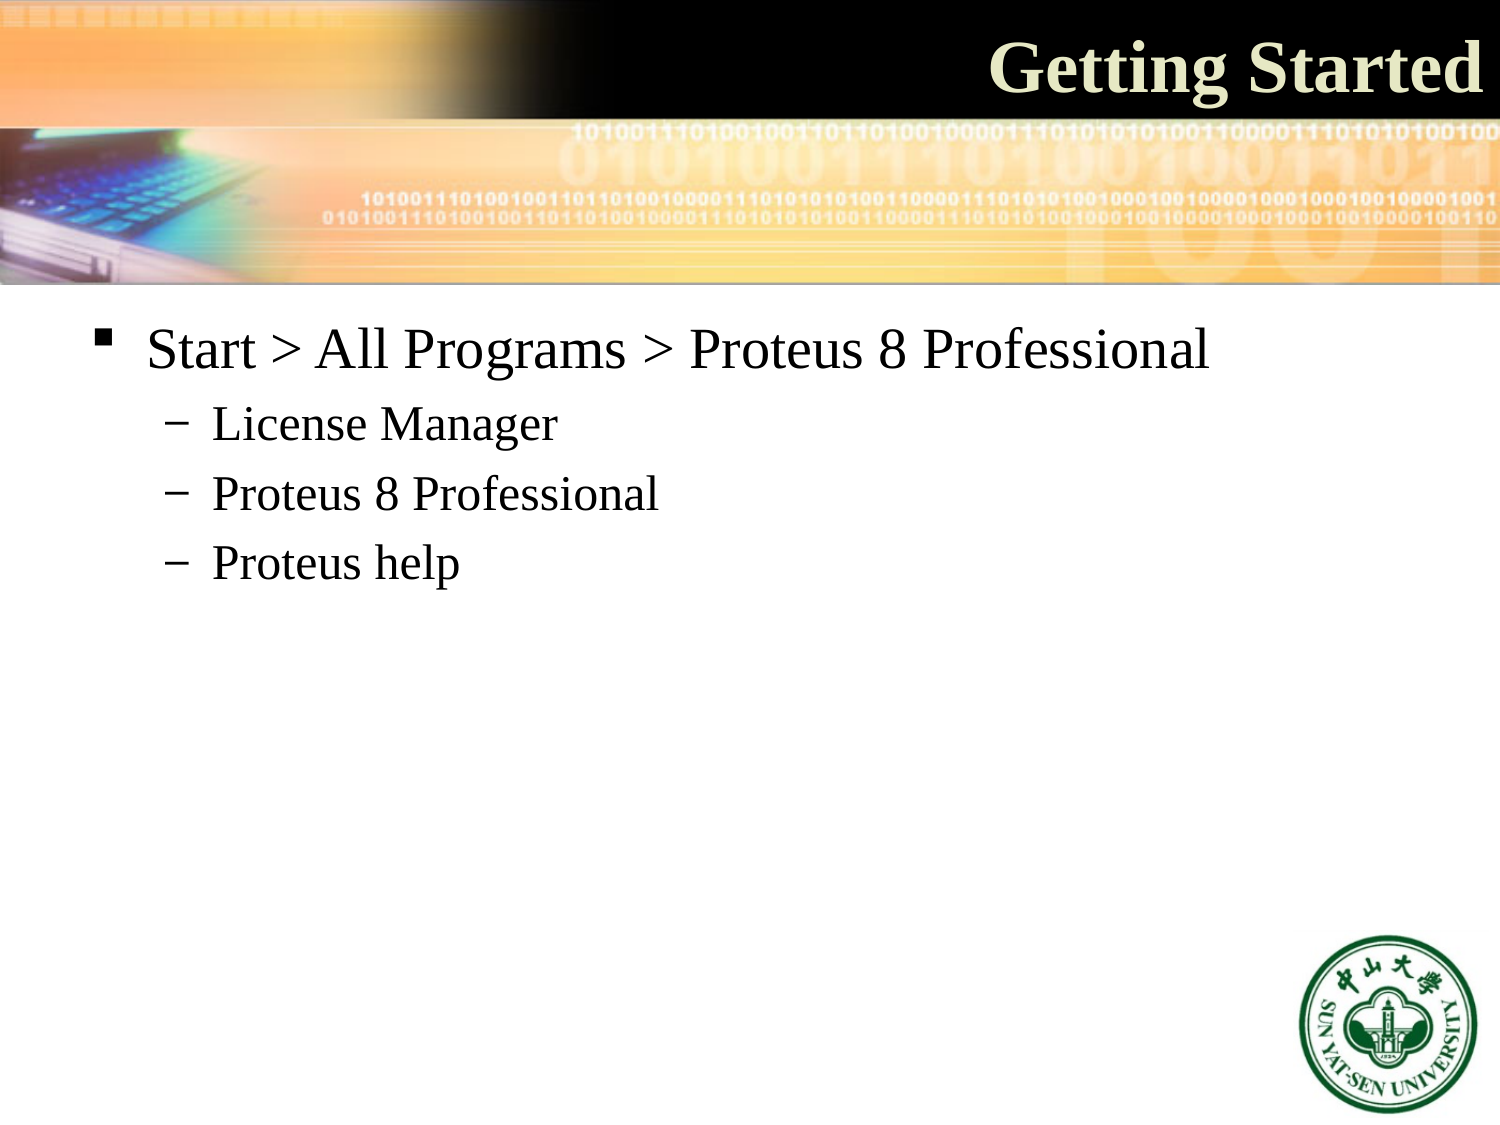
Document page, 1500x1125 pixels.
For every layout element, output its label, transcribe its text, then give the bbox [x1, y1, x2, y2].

title Getting Started [212, 0, 1500, 126]
picture [1293, 930, 1489, 1118]
list Start > All Programs > Proteus 8 Professional License Manager Proteus 8 Professional Proteus help [75, 302, 1425, 1038]
picture [0, 0, 1500, 285]
